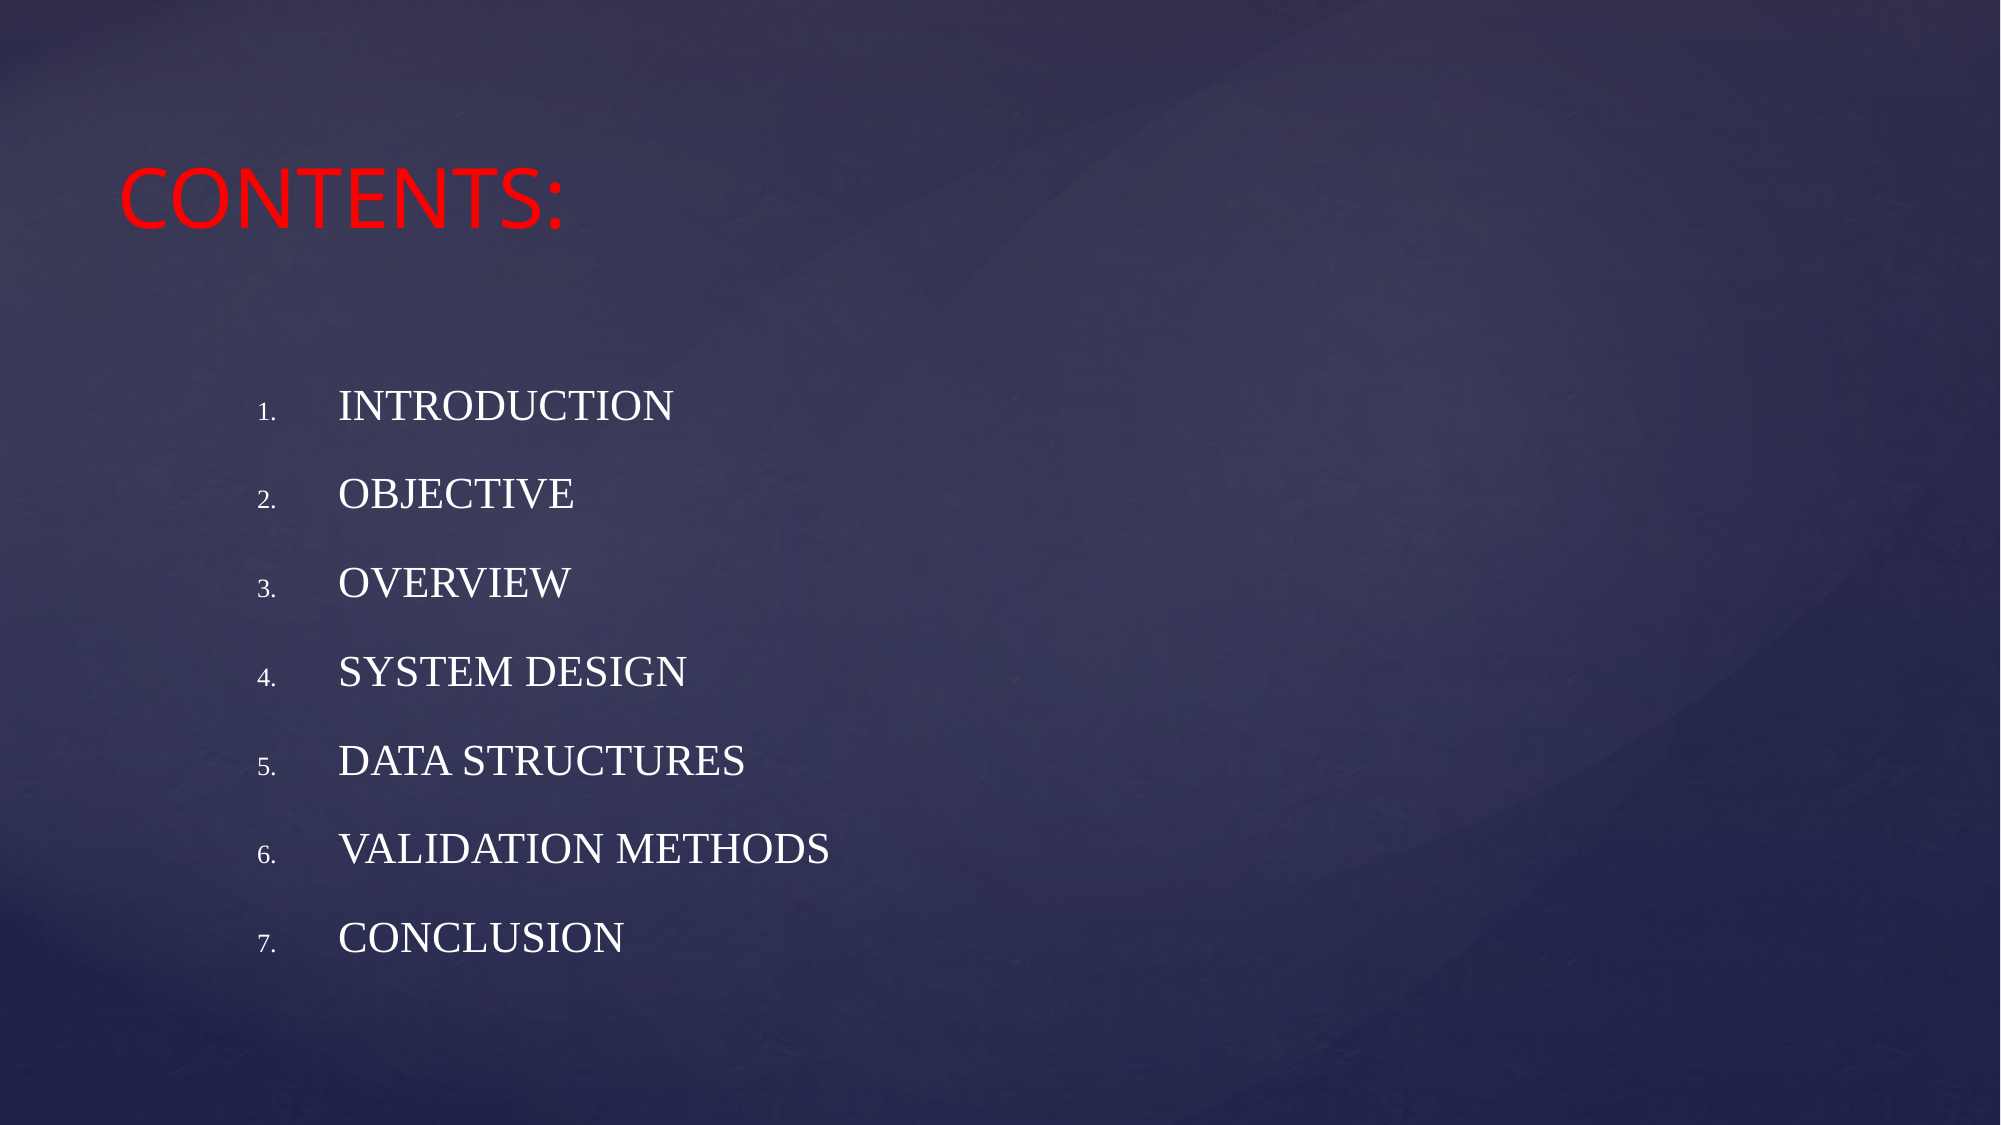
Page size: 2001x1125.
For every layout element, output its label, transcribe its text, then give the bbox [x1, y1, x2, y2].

list INTRODUCTION OBJECTIVE OVERVIEW SYSTEM DESIGN DATA STRUCTURES VALIDATION METHODS CONCLUSION [242, 285, 1800, 977]
title CONTENTS: [102, 91, 1903, 253]
